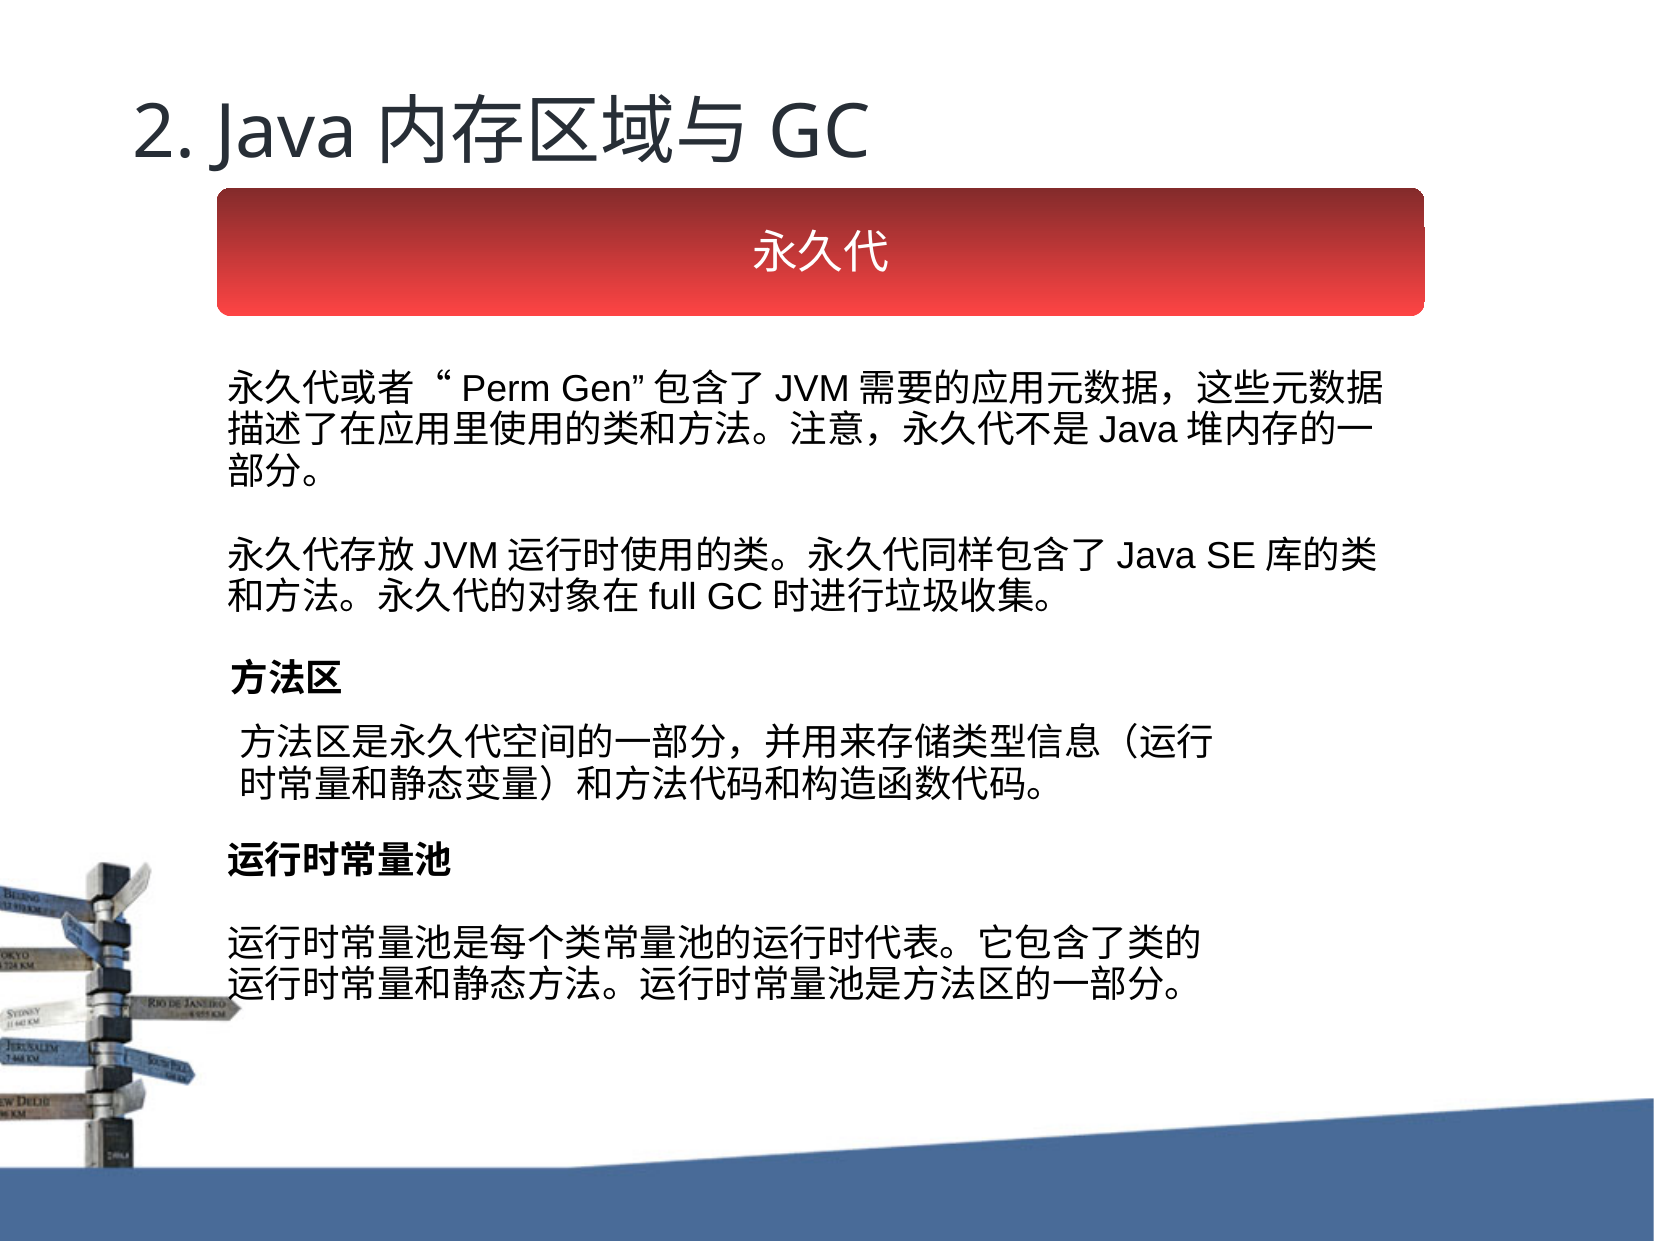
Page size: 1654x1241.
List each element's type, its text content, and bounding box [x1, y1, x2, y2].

picture [0, 0, 1654, 1241]
text_box 方法区是永久代空间的一部分，并用来存储类型信息（运行时常量和静态变量）和方法代码和构造函数代码。 [224, 714, 1253, 813]
text_box 运行时常量池是每个类常量池的运行时代表。它包含了类的运行时常量和静态方法。运行时常量池是方法区的一部分。 [212, 915, 1241, 1014]
text_box 方法区 [215, 650, 756, 708]
text_box 永久代 [216, 187, 1425, 317]
text_box 2. Java内存区域与GC [118, 59, 1554, 180]
text_box 永久代或者“Perm Gen”包含了JVM需要的应用元数据，这些元数据描述了在应用里使用的类和方法。注意，永久代不是Java堆内存的一部分。 永久代存放JVM运行时使用的类。永久代同样包含了Java SE库的类和方法。永久代的对象在full GC时进行垃圾收集。 [212, 360, 1404, 626]
text_box 运行时常量池 [212, 832, 753, 890]
